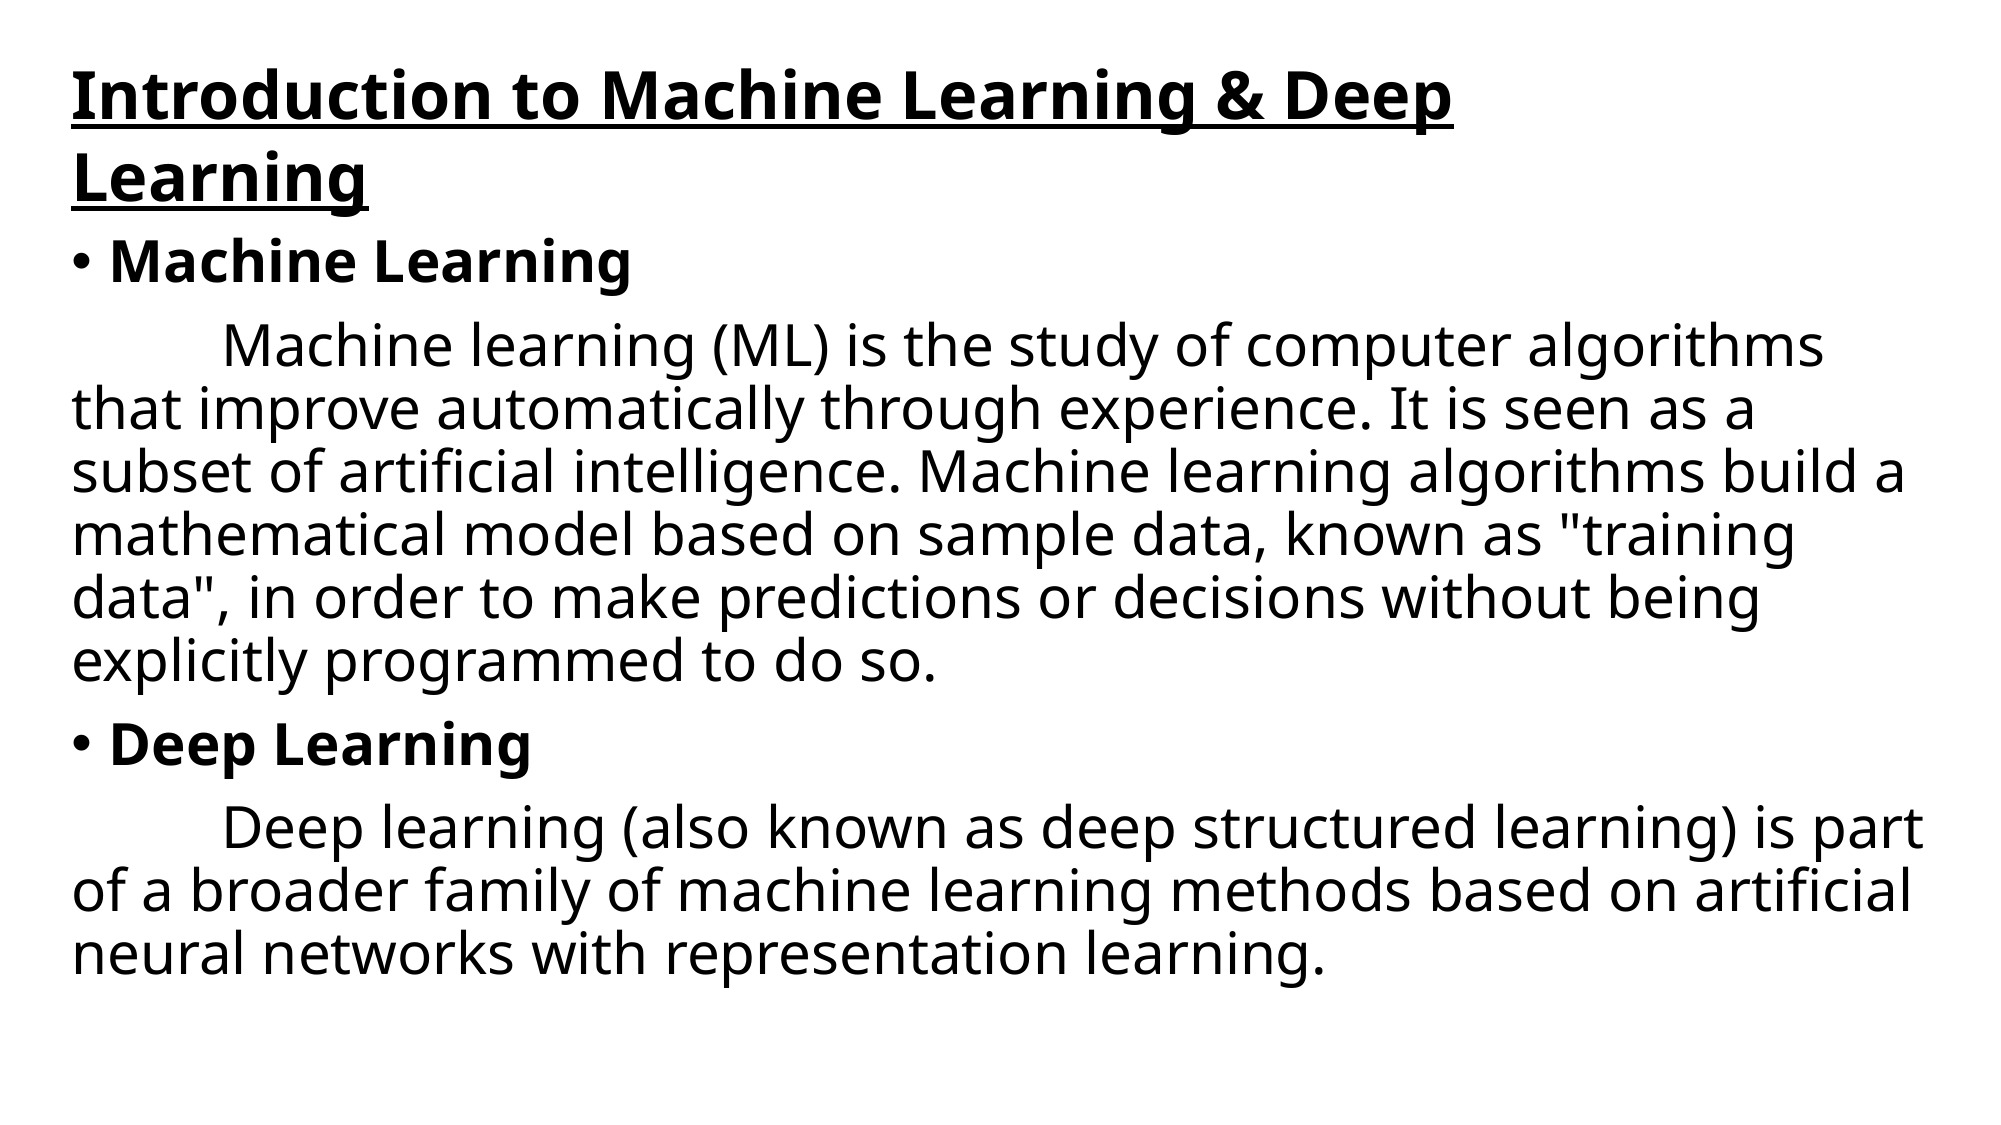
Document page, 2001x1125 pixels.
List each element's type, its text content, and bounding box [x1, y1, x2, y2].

title Introduction to Machine Learning & Deep Learning [56, 27, 1782, 224]
list Machine Learning Machine learning (ML) is the study of computer algorithms that improve automatically through experience. It is seen as a subset of artificial intelligence. Machine learning algorithms build a mathematical model based on sample data, known as "training data", in order to make predictions or decisions without being explicitly programmed to do so. Deep Learning Deep learning (also known as deep structured learning) is part of a broader family of machine learning methods based on artificial neural networks with representation learning. [56, 224, 1941, 1066]
